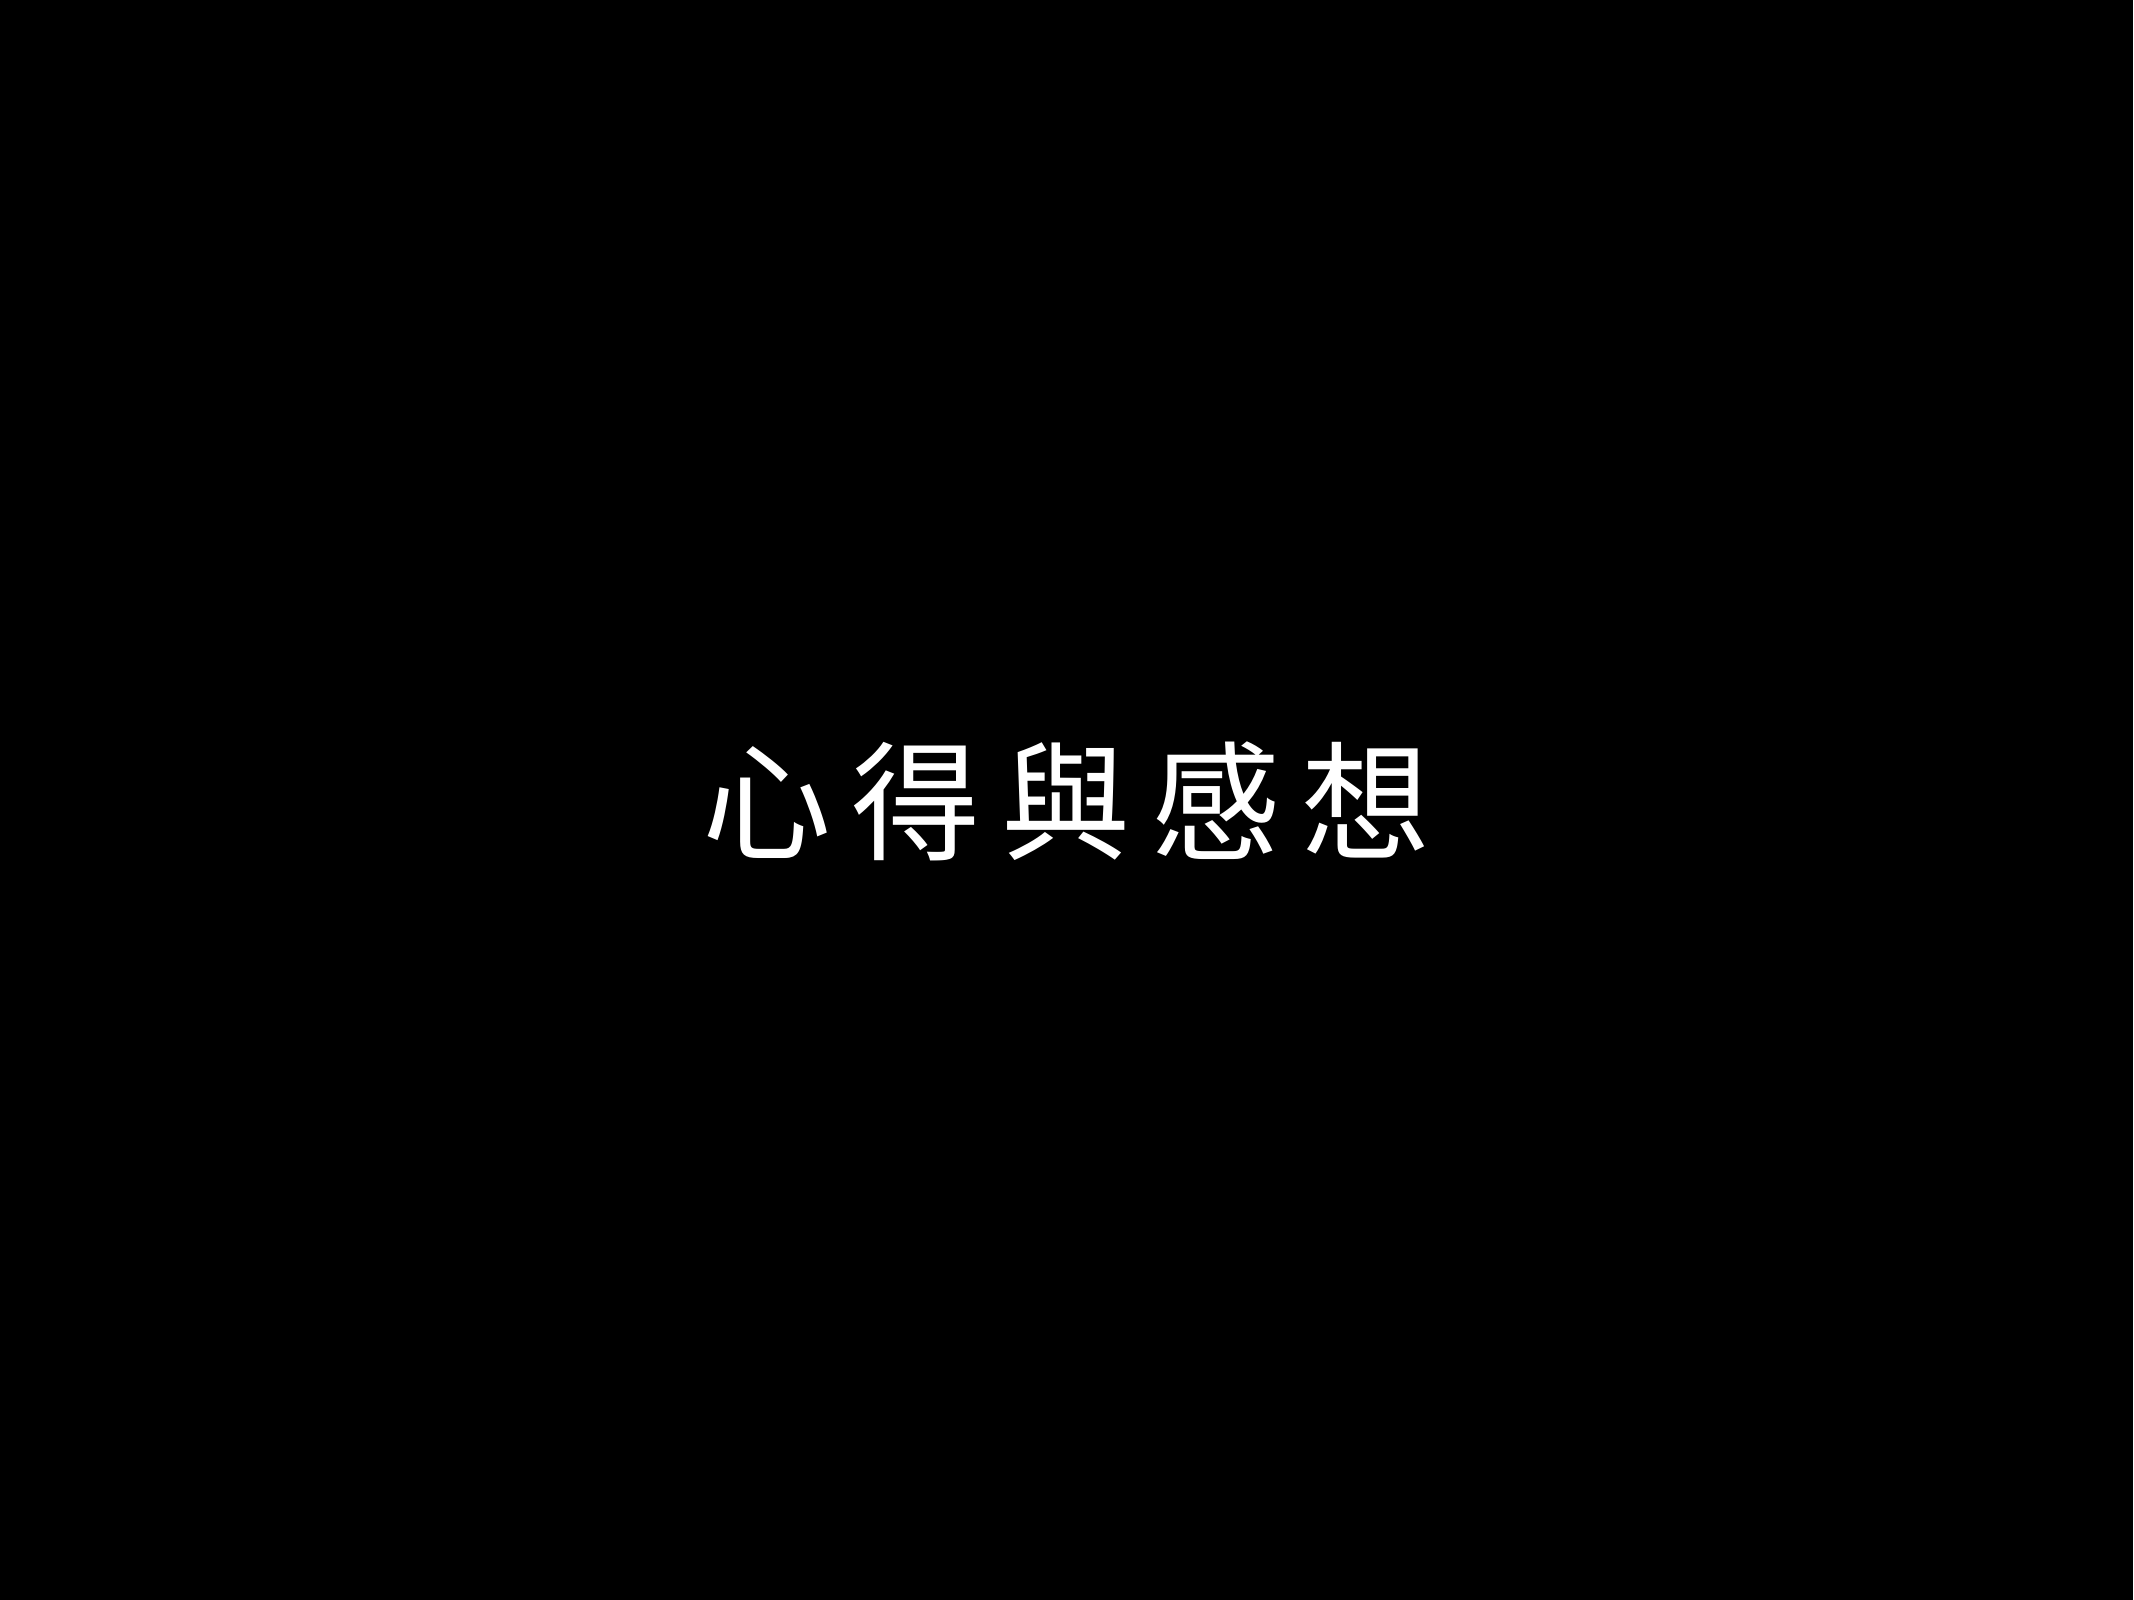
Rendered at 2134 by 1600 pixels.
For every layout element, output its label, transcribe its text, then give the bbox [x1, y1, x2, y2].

title 心得與感想 [107, 616, 2026, 982]
